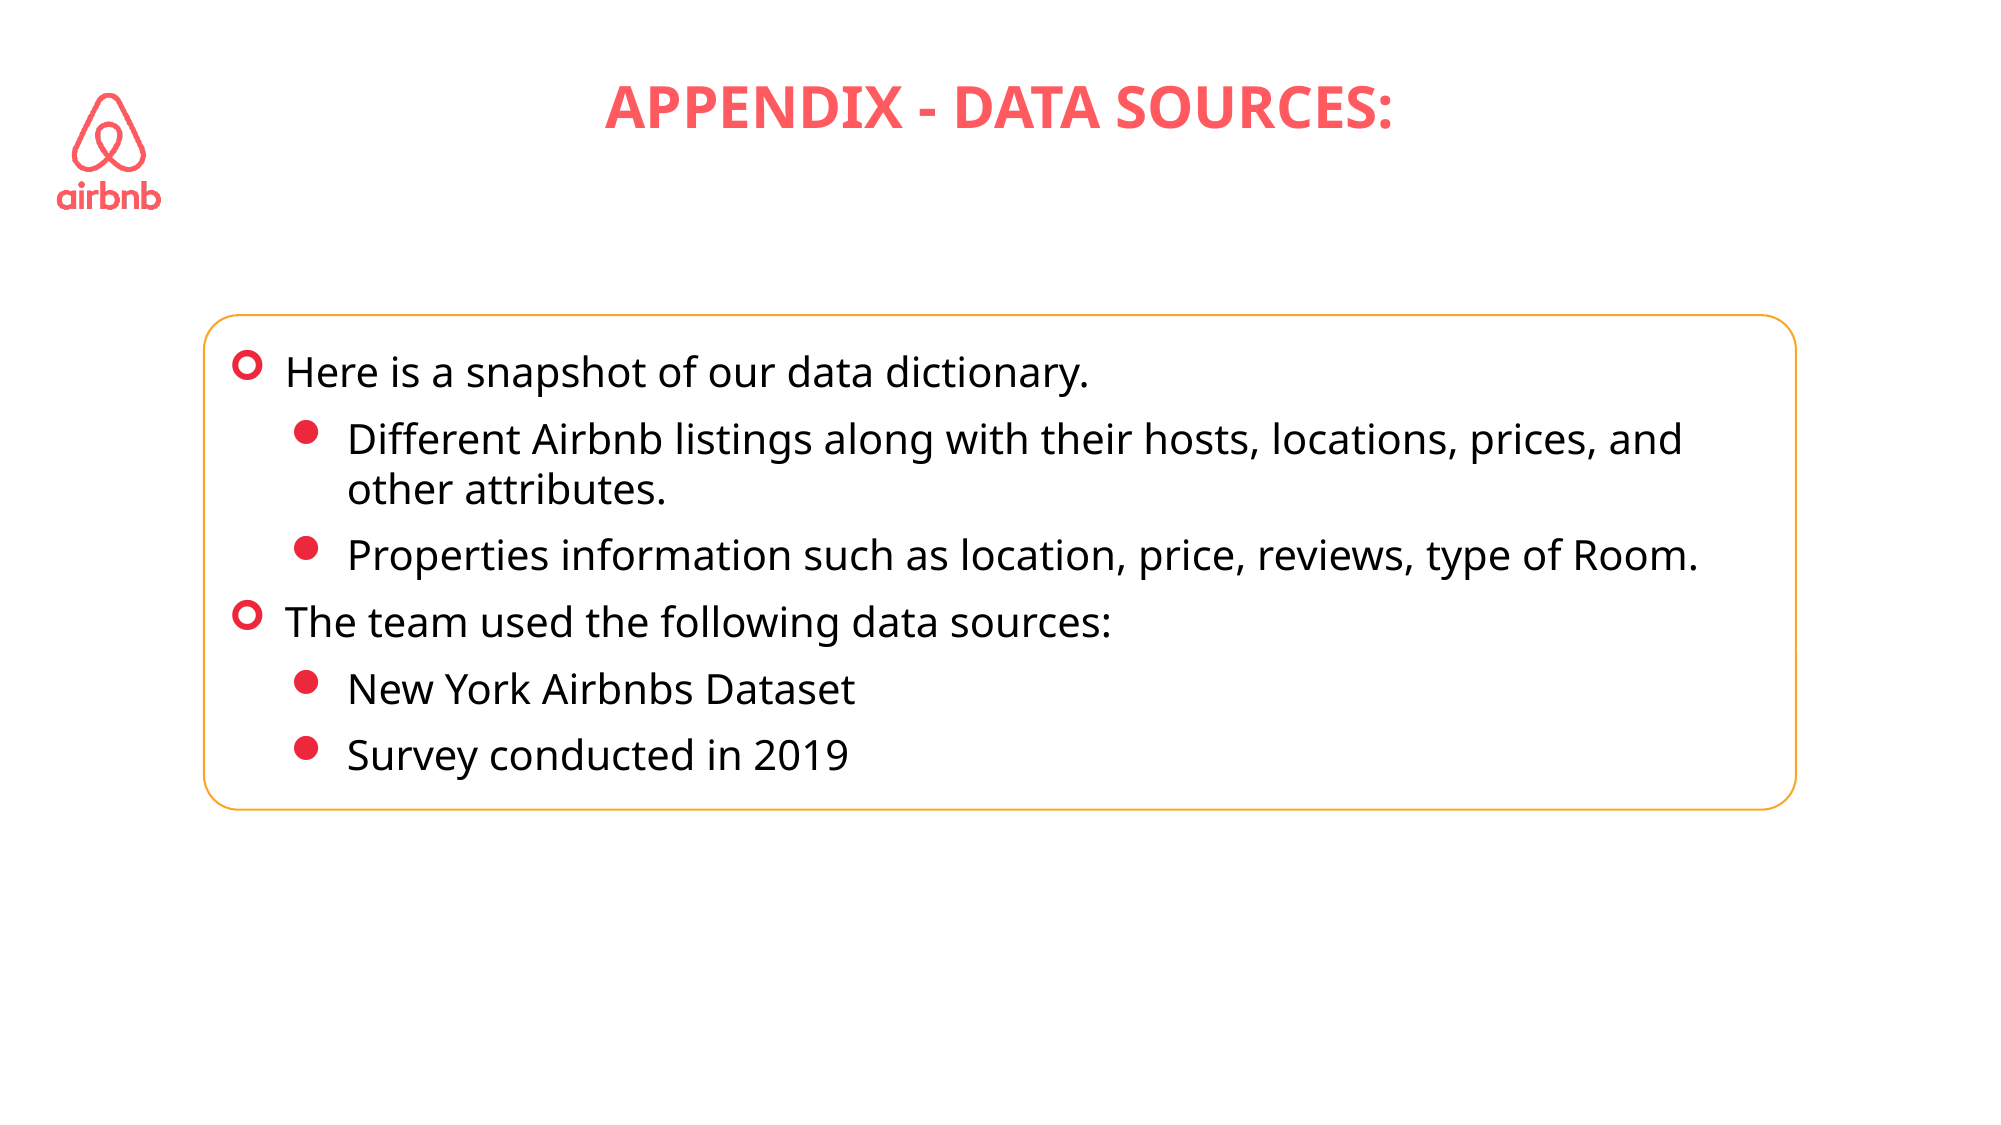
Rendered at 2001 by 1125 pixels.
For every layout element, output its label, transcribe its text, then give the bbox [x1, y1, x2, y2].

picture [53, 91, 163, 211]
text_box Here is a snapshot of our data dictionary. Different Airbnb listings along with their hosts, locations, prices, and other attributes. Properties information such as location, price, reviews, type of Room. The team used the following data sources: New York Airbnbs Dataset Survey conducted in 2019 [202, 314, 1798, 811]
text_box APPENDIX - DATA SOURCES: [255, 62, 1745, 148]
